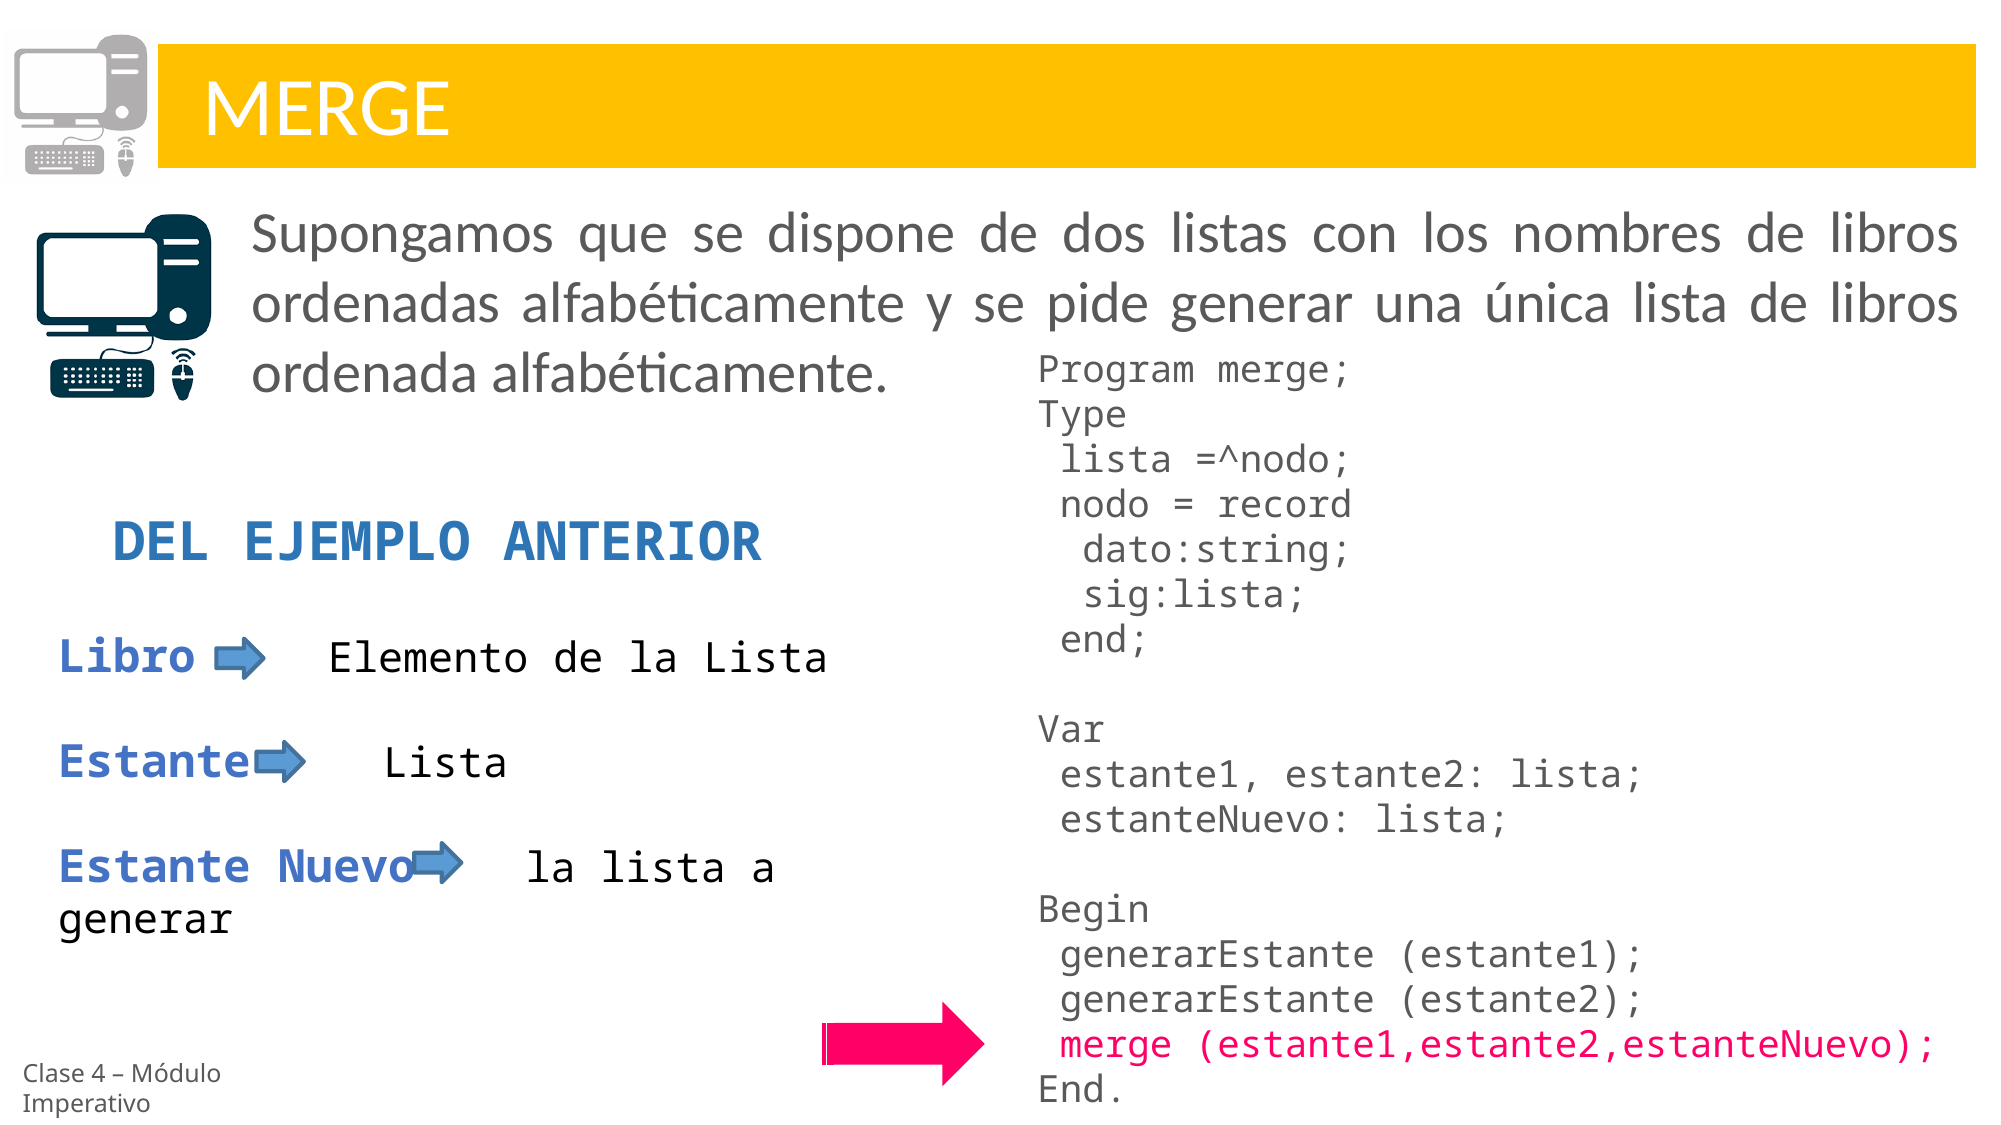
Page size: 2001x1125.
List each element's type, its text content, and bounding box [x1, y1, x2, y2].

picture [21, 205, 225, 409]
text_box [412, 841, 464, 885]
picture [3, 28, 158, 183]
text_box Libro Elemento de la Lista Estante Lista Estante Nuevo la lista a generar [43, 619, 933, 1000]
text_box Program merge; Type lista =^nodo; nodo = record dato:string; sig:lista; end; Var estante1, estante2: lista; estanteNuevo: lista; Begin generarEstante (estante1); generarEstante (estante2); merge (estante1,estante2,estanteNuevo); End. [1022, 337, 1969, 1118]
text_box DEL EJEMPLO ANTERIOR [98, 498, 798, 579]
text_box [827, 1024, 833, 1064]
text_box [254, 739, 306, 784]
text_box [214, 636, 266, 680]
text_box [835, 1004, 984, 1084]
text_box [163, 45, 1976, 167]
text_box Clase 4 – Módulo Imperativo [7, 1057, 358, 1118]
text_box [822, 1024, 826, 1064]
text_box MERGE [187, 44, 509, 160]
text_box Supongamos que se dispone de dos listas con los nombres de libros ordenadas alfabéticamente y se pide generar una única lista de libros ordenada alfabéticamente. [236, 186, 1976, 412]
